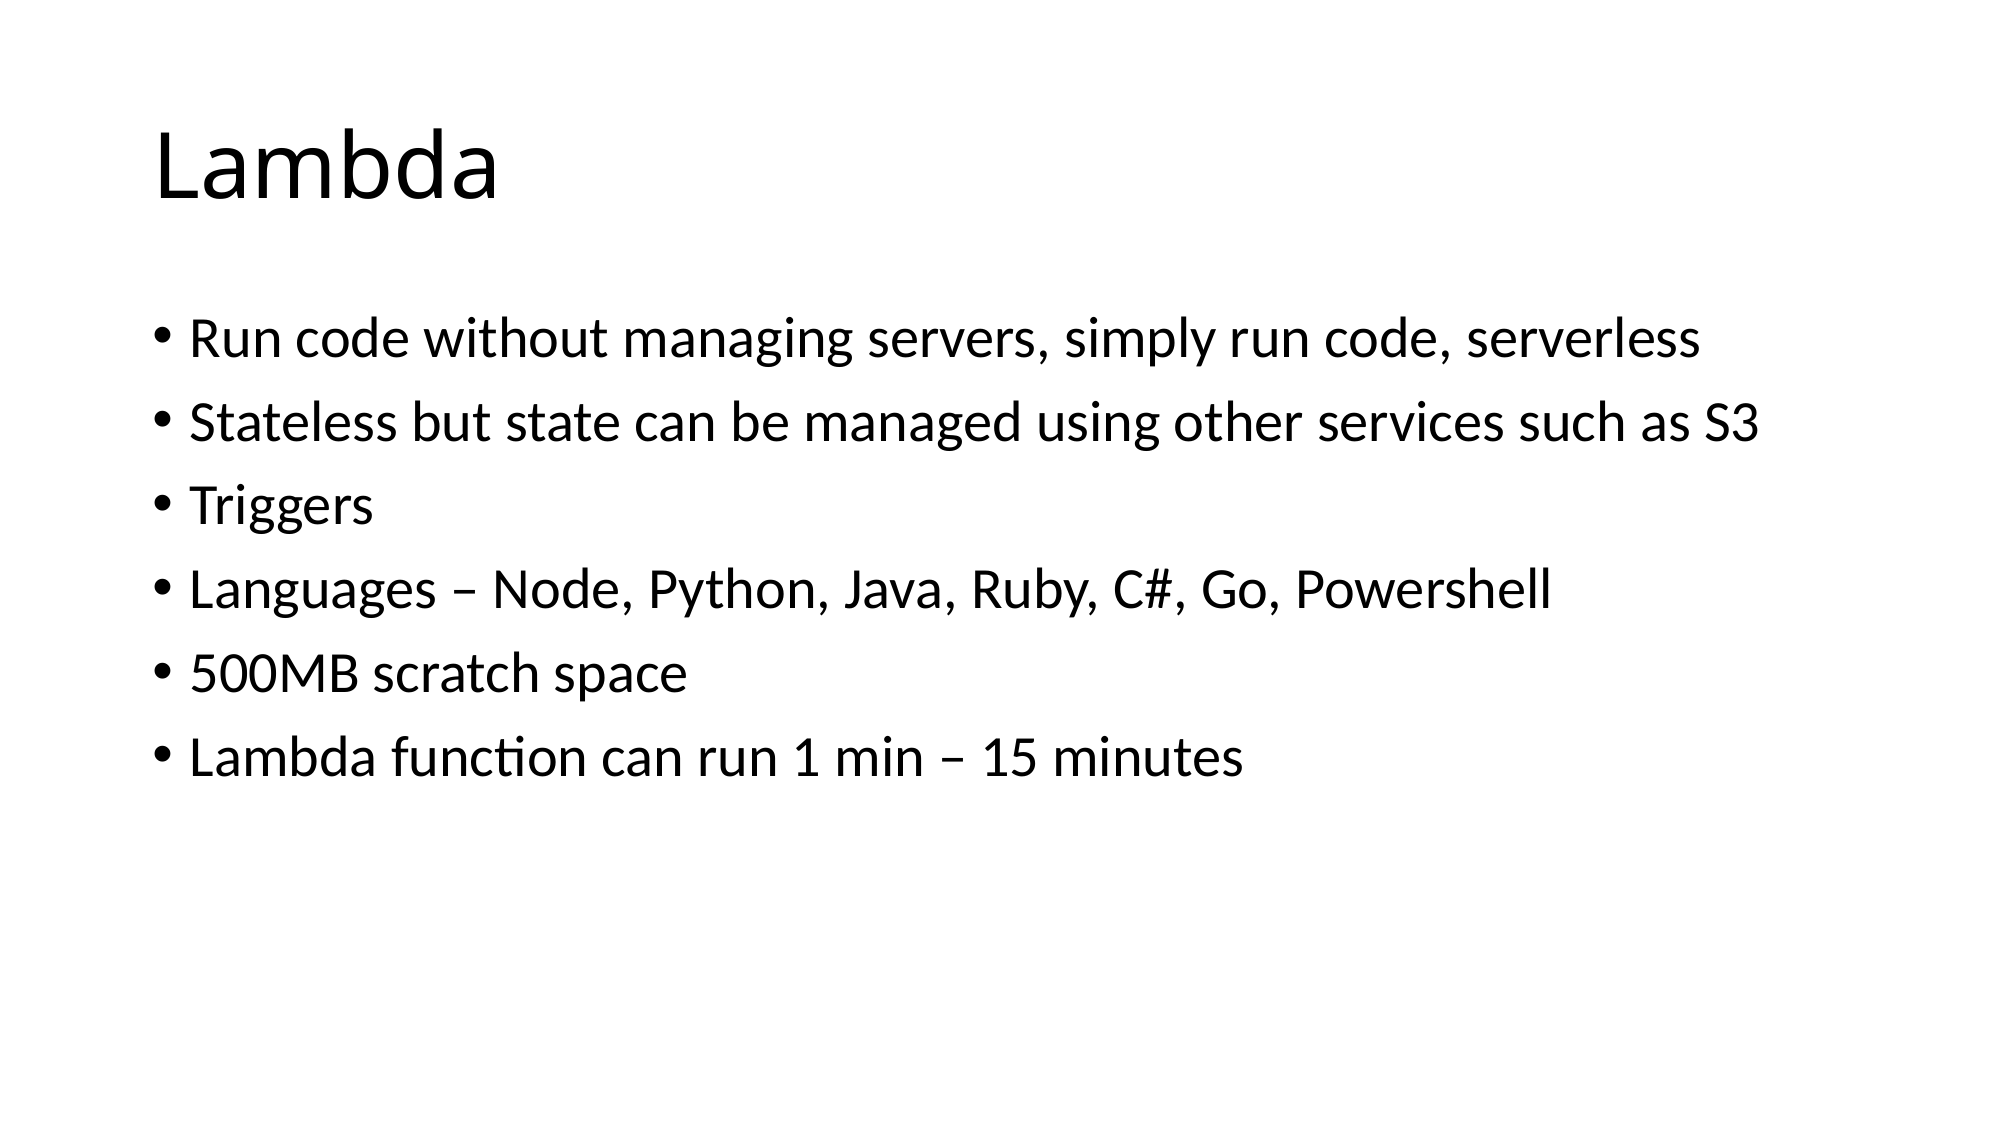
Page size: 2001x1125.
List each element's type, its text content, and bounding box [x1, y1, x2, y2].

list Run code without managing servers, simply run code, serverless Stateless but state can be managed using other services such as S3 Triggers Languages – Node, Python, Java, Ruby, C#, Go, Powershell 500MB scratch space Lambda function can run 1 min – 15 minutes [137, 299, 1863, 1014]
title Lambda [137, 59, 1863, 278]
